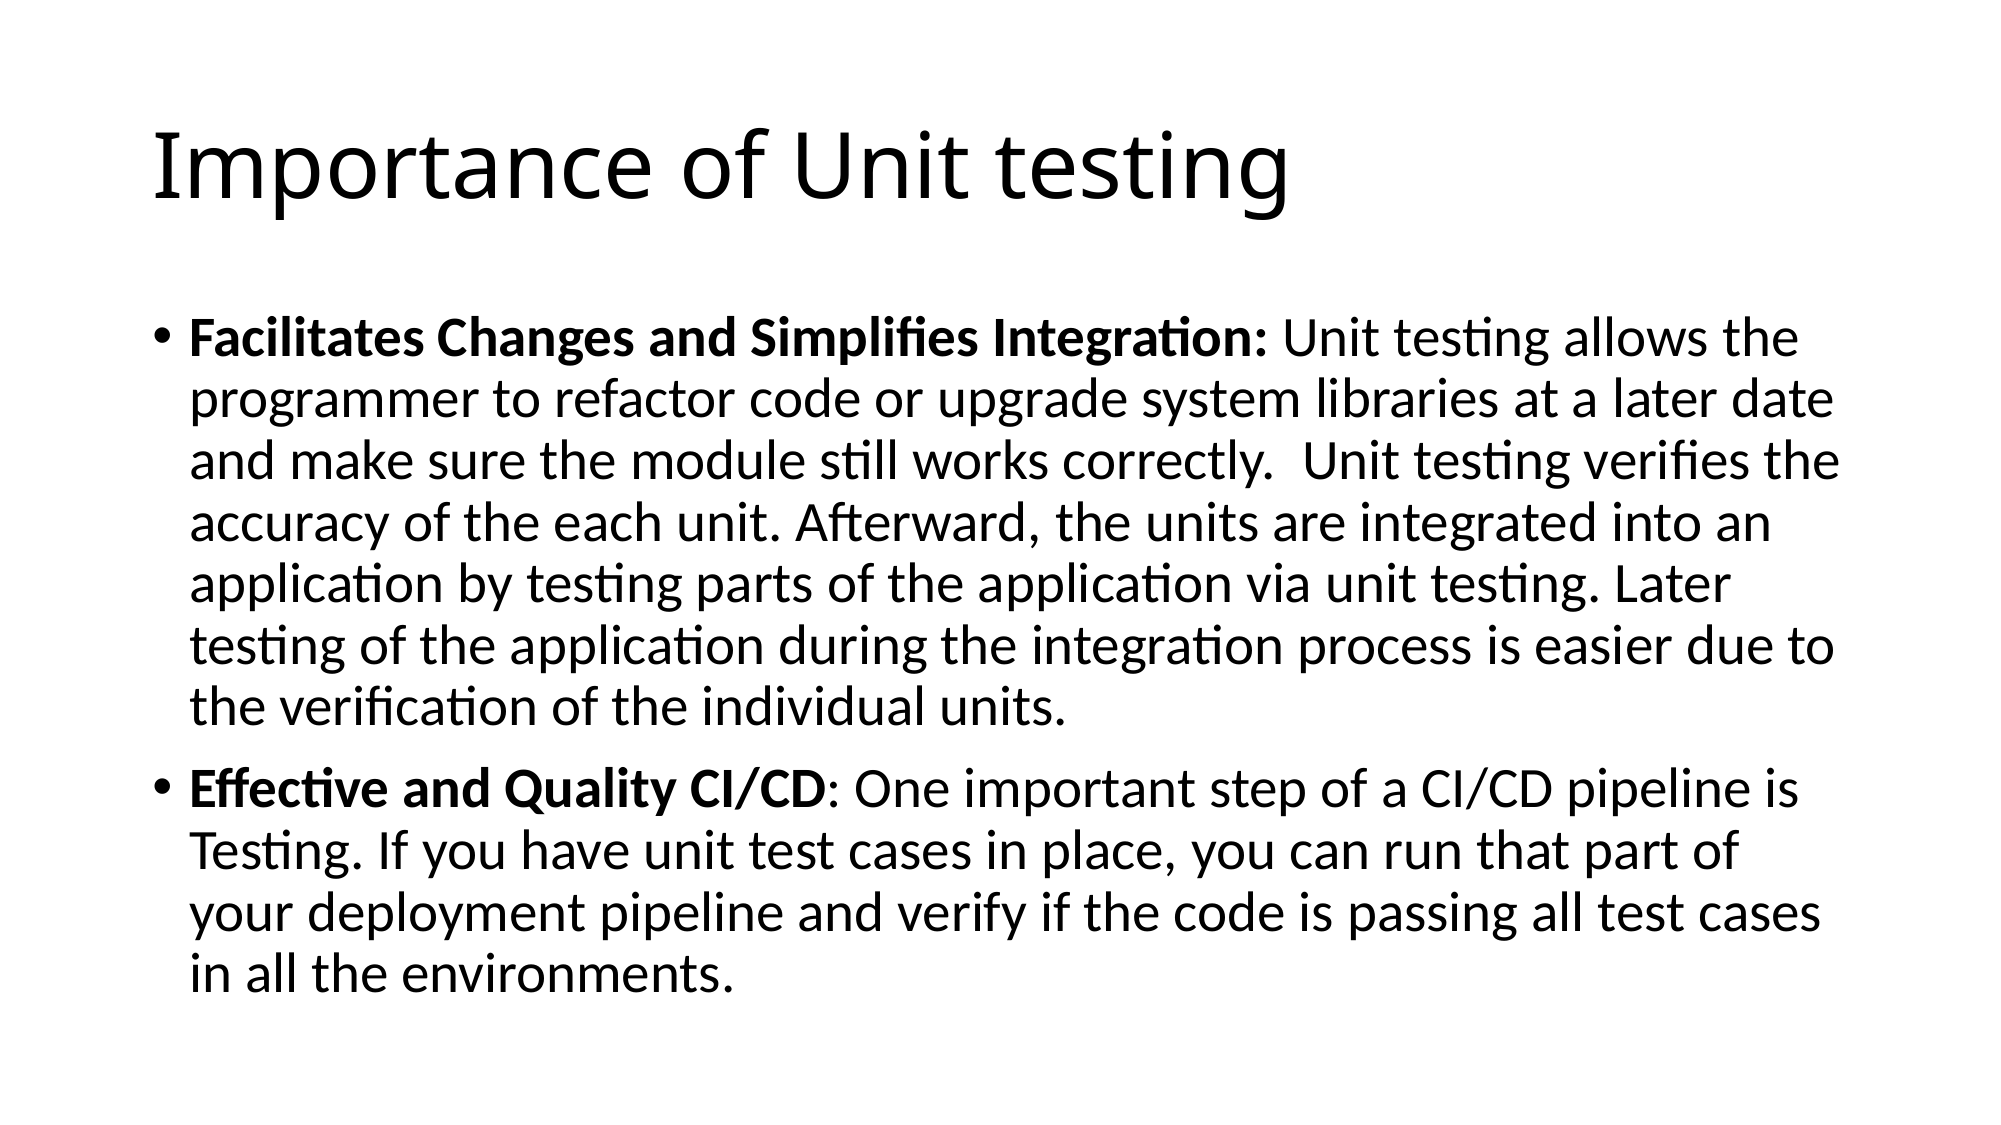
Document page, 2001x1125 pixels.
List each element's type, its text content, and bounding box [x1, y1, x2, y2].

title Importance of Unit testing [137, 59, 1863, 278]
list Facilitates Changes and Simplifies Integration: Unit testing allows the programmer to refactor code or upgrade system libraries at a later date and make sure the module still works correctly. Unit testing verifies the accuracy of the each unit. Afterward, the units are integrated into an application by testing parts of the application via unit testing. Later testing of the application during the integration process is easier due to the verification of the individual units. Effective and Quality CI/CD: One important step of a CI/CD pipeline is Testing. If you have unit test cases in place, you can run that part of your deployment pipeline and verify if the code is passing all test cases in all the environments. [137, 299, 1863, 1014]
